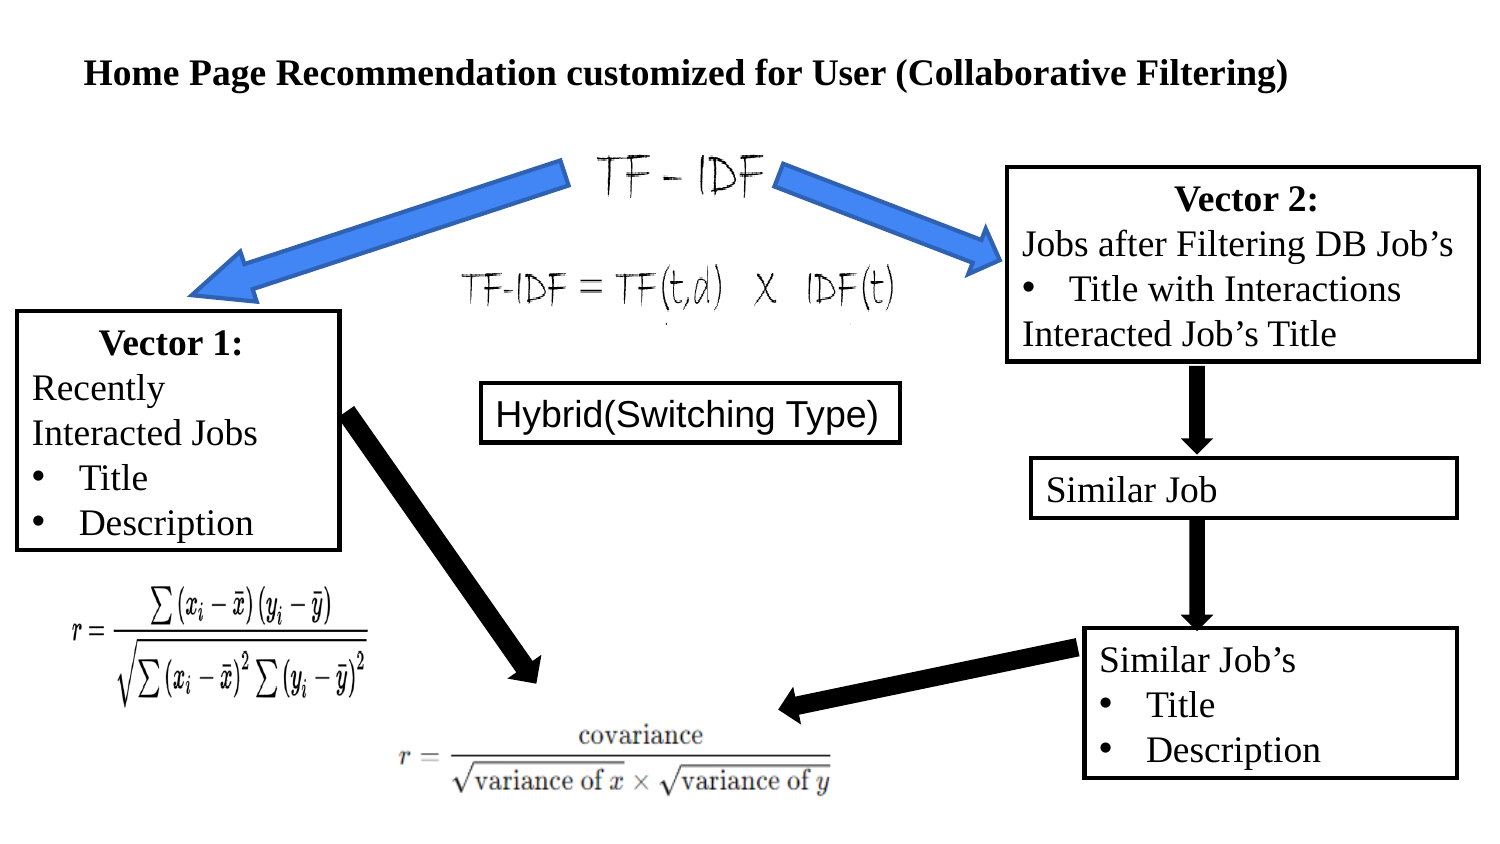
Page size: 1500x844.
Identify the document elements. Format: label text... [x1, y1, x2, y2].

text_box Hybrid(Switching Type) [479, 381, 902, 445]
text_box [783, 638, 1080, 704]
picture [68, 576, 372, 718]
picture [442, 114, 936, 326]
text_box [337, 406, 542, 684]
text_box [1180, 365, 1214, 455]
text_box Vector 1: Recently Interacted Jobs Title Description [15, 309, 342, 552]
text_box Similar Job’s Title Description [1082, 626, 1459, 780]
text_box Home Page Recommendation customized for User (Collaborative Filtering) [68, 40, 1457, 100]
picture [377, 703, 854, 812]
text_box [186, 198, 437, 305]
text_box [1180, 517, 1214, 632]
text_box [940, 221, 1003, 279]
text_box Similar Job [1029, 456, 1459, 520]
text_box Vector 2: Jobs after Filtering DB Job’s Title with Interactions Interacted Job’s Title [1005, 165, 1481, 364]
